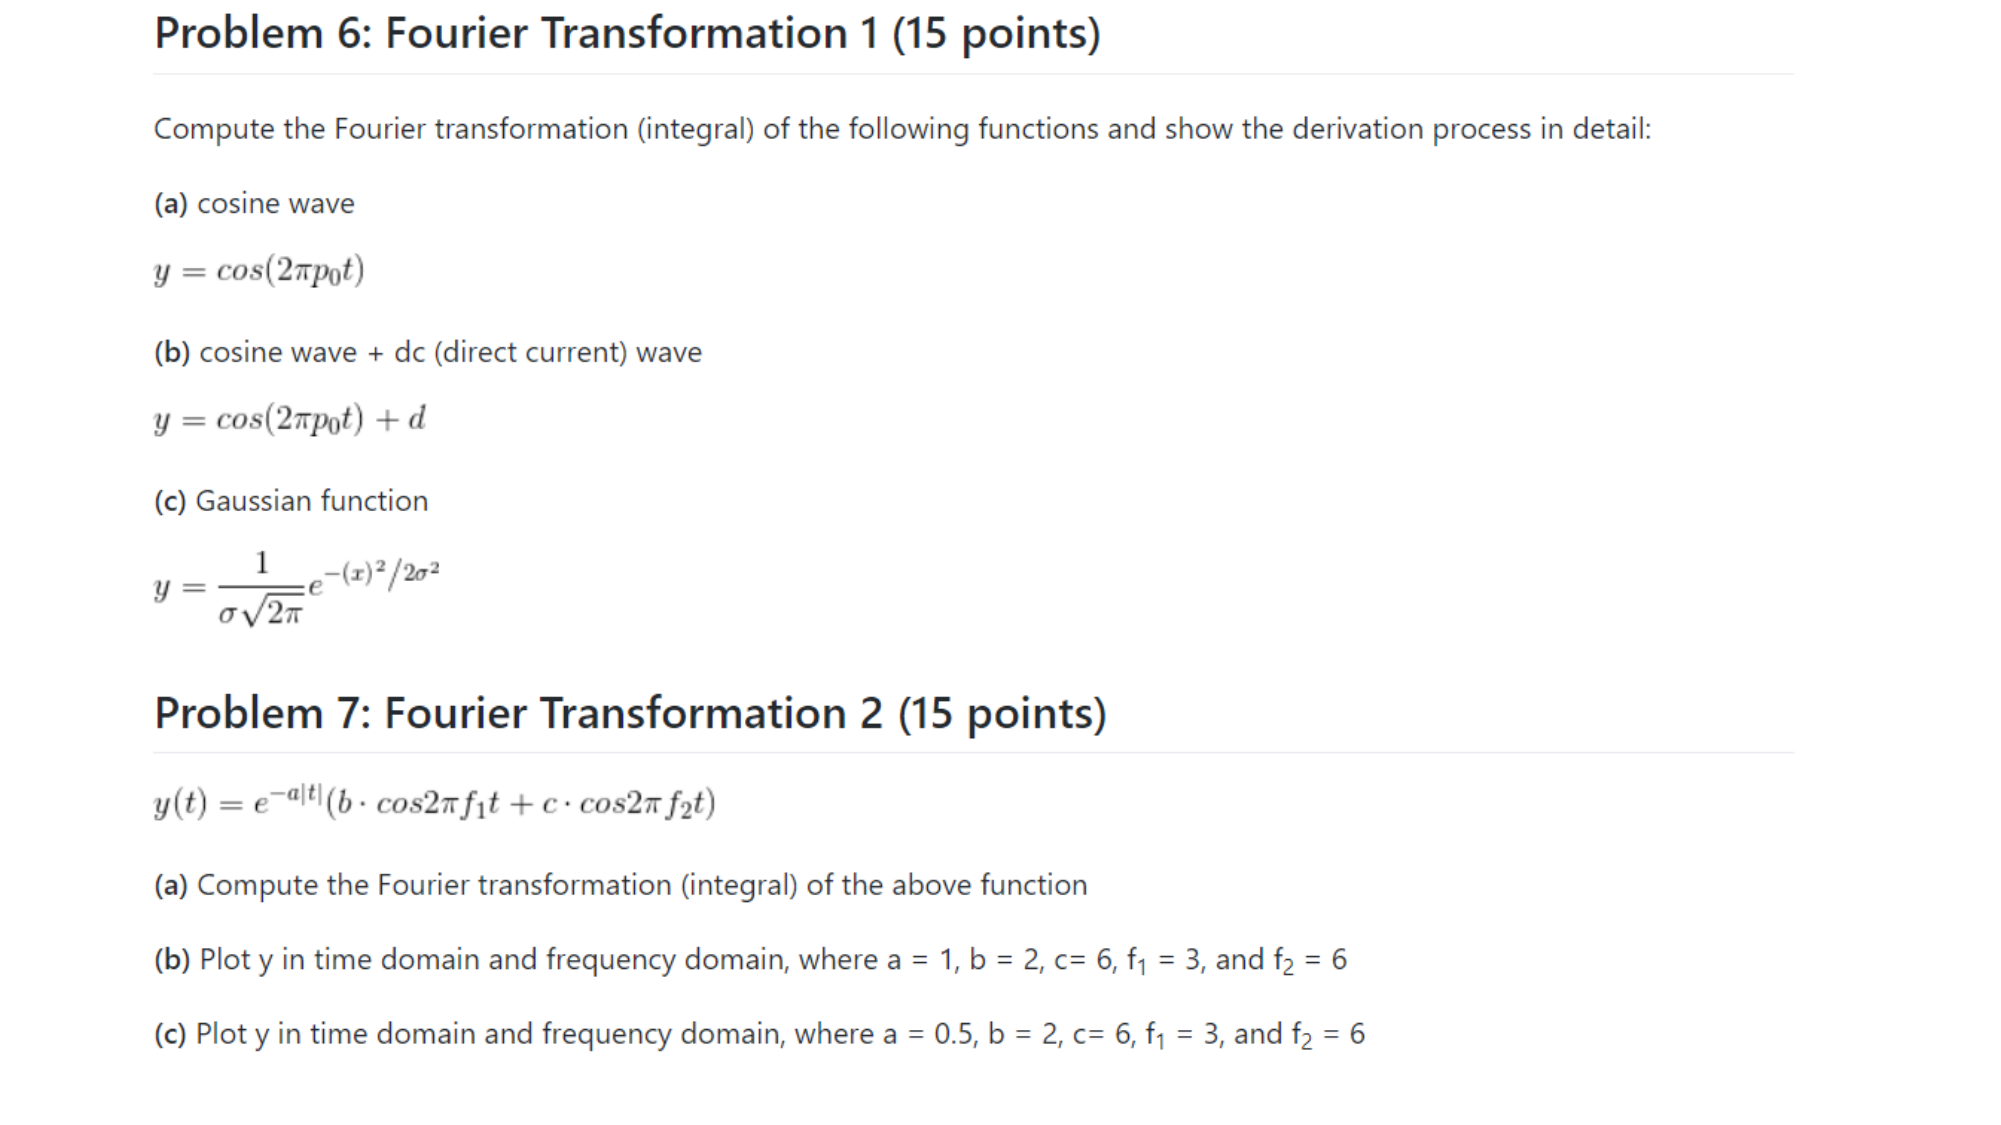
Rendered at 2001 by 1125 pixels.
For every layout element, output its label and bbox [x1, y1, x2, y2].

picture [134, 0, 1866, 1093]
